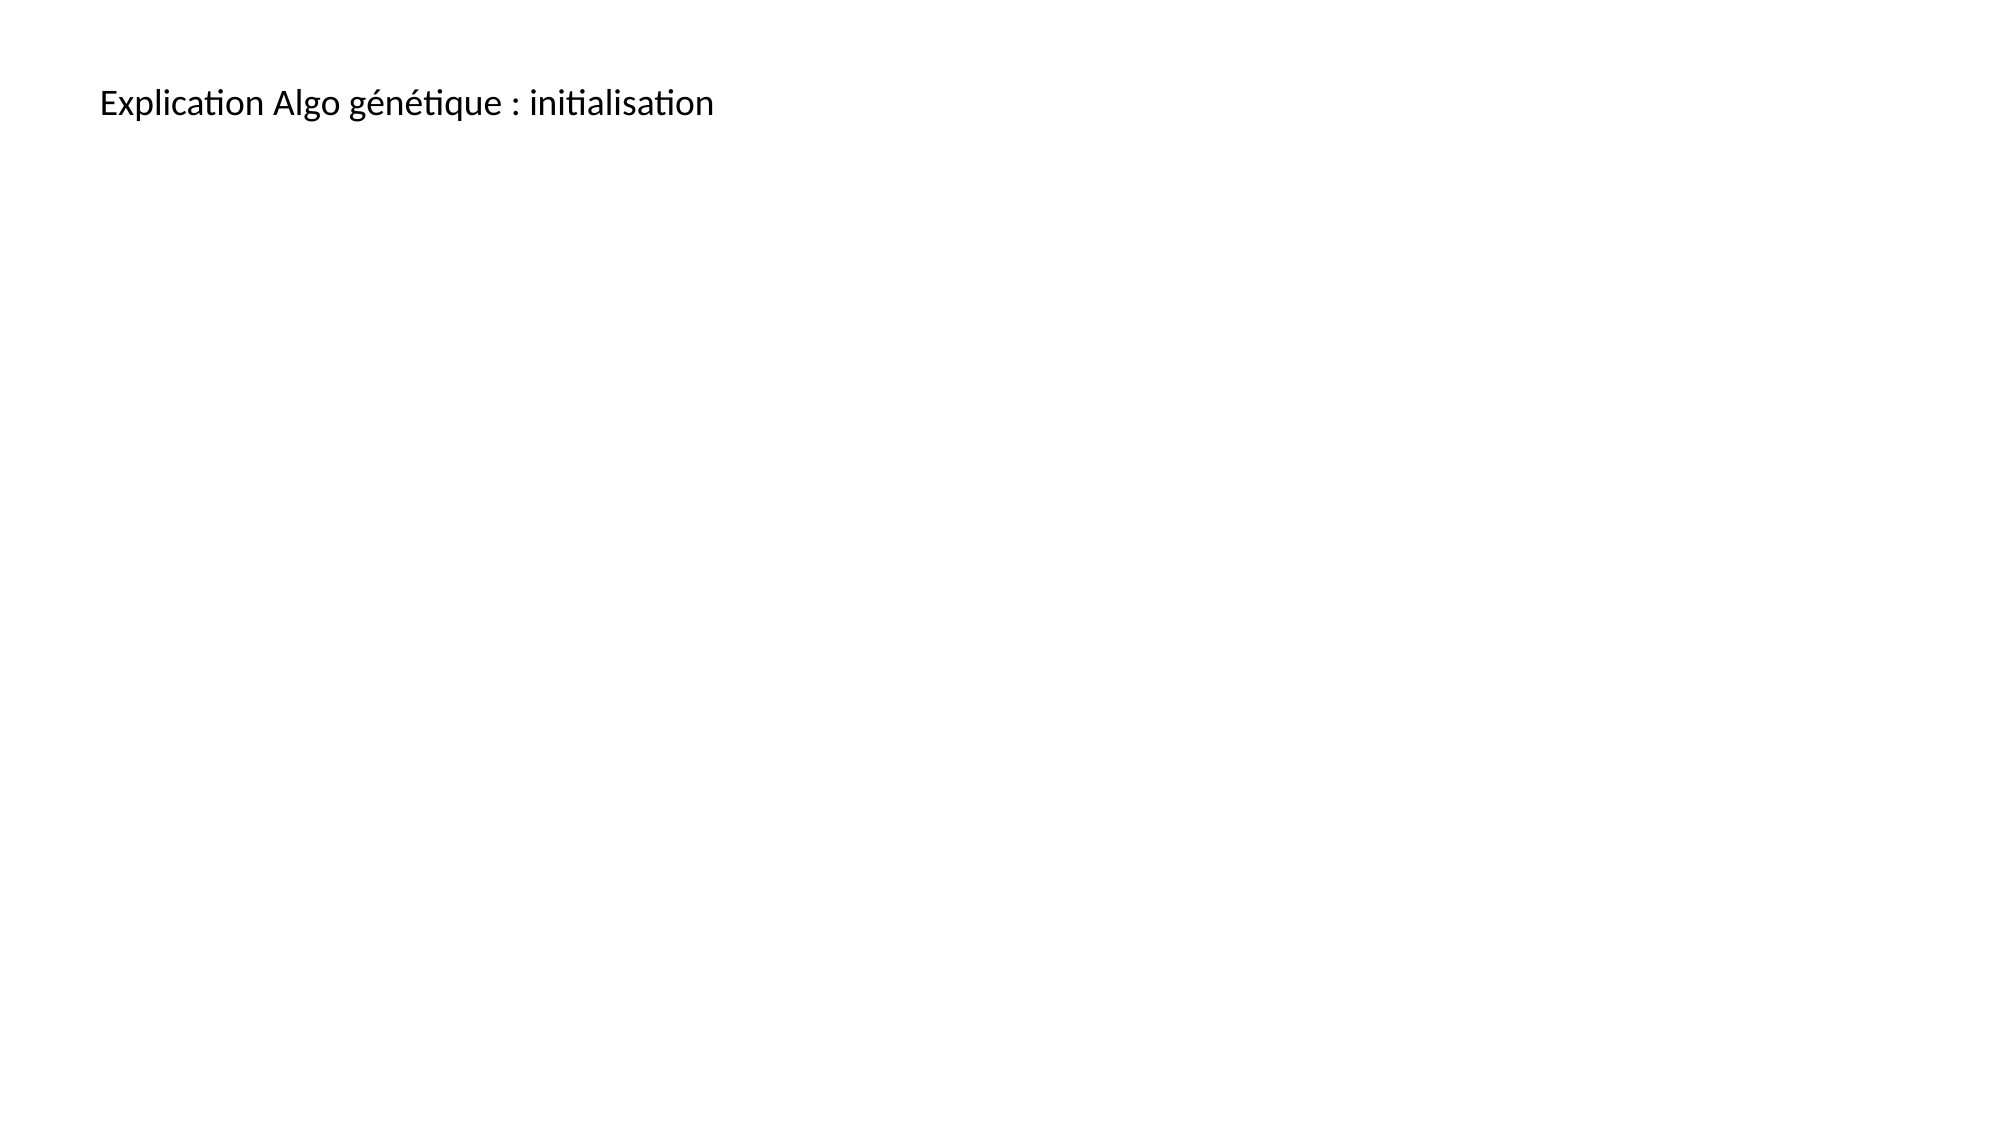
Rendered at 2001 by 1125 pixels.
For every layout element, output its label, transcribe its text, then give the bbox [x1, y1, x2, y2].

text_box Explication Algo génétique : initialisation [85, 70, 731, 130]
